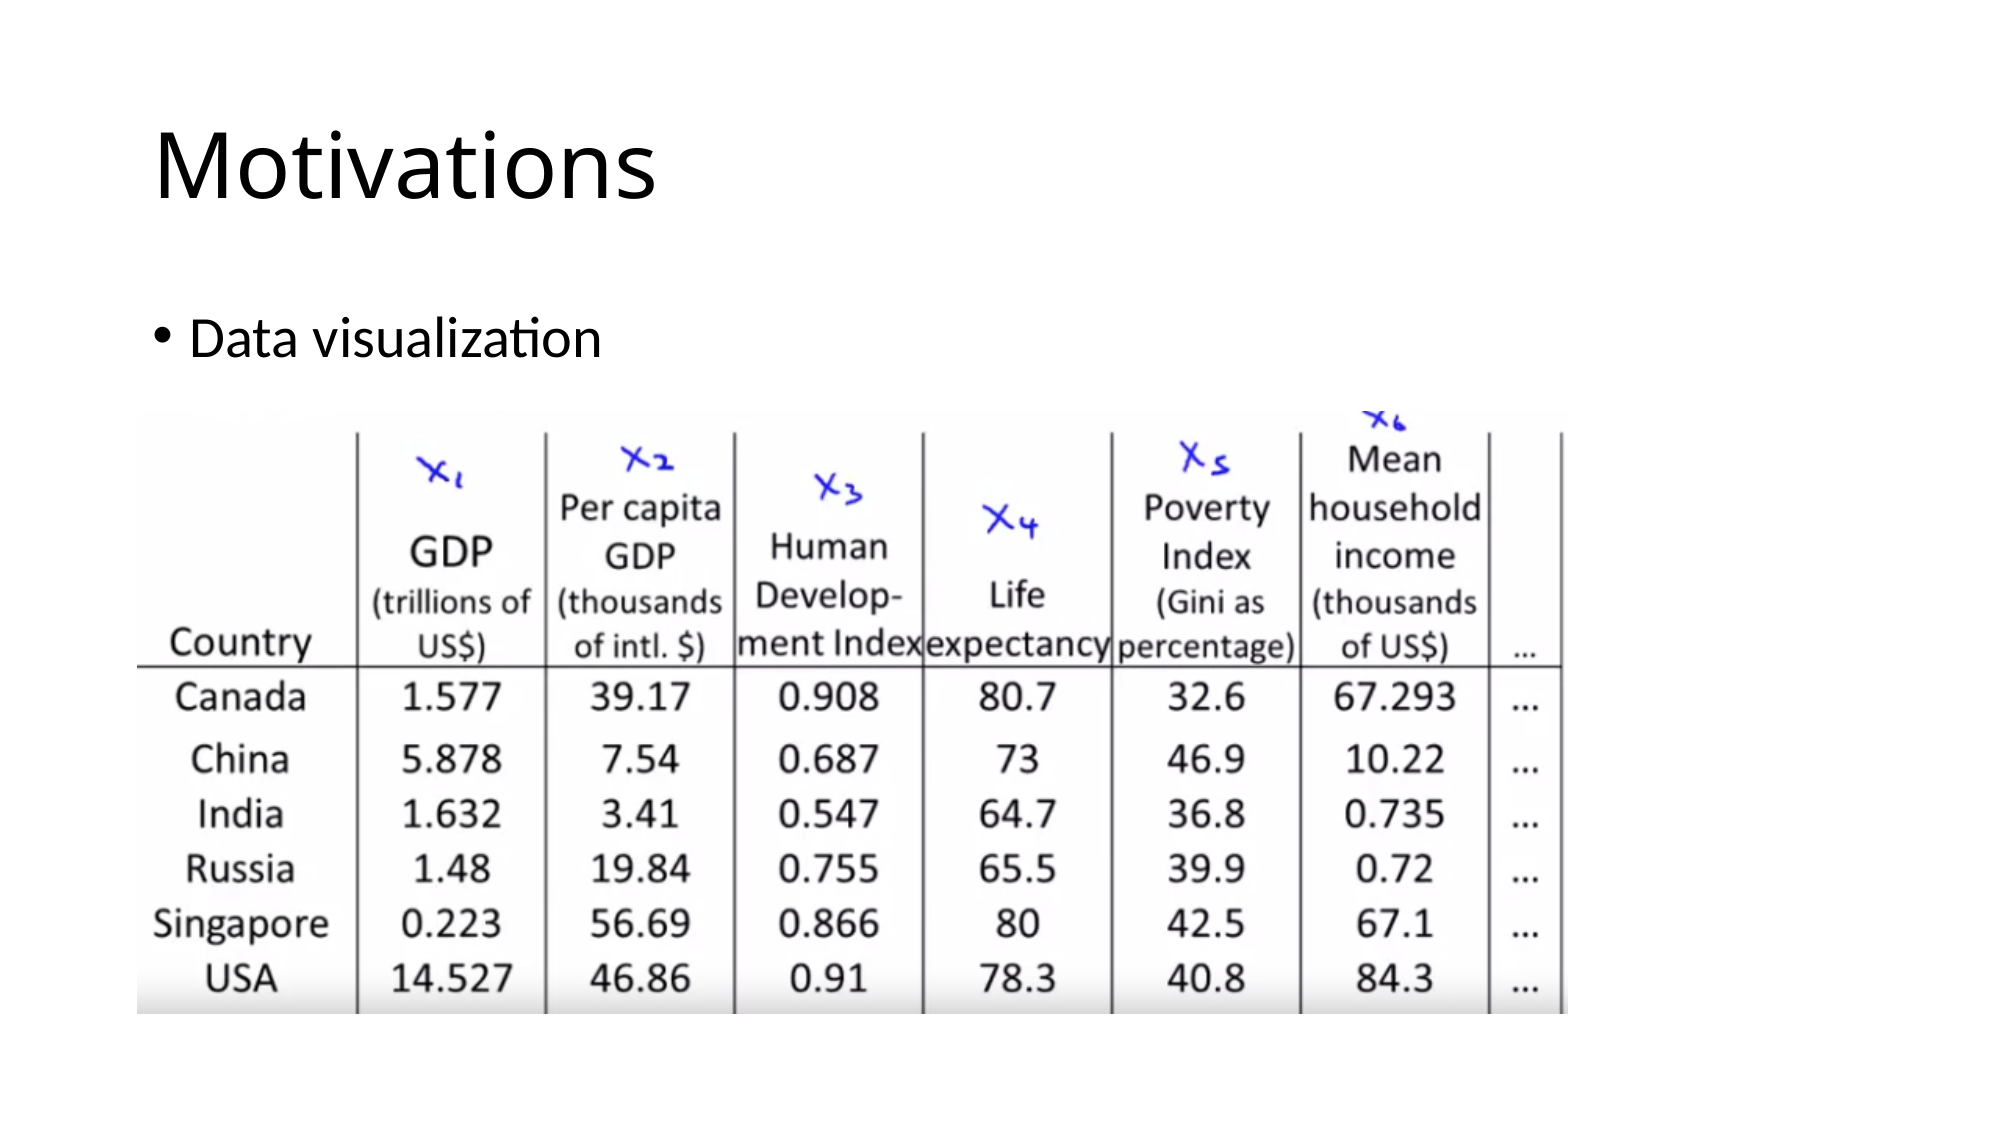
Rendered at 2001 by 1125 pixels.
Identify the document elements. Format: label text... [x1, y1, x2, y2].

title Motivations [137, 59, 1863, 278]
picture [137, 411, 1568, 1014]
list Data visualization [137, 299, 1863, 1014]
